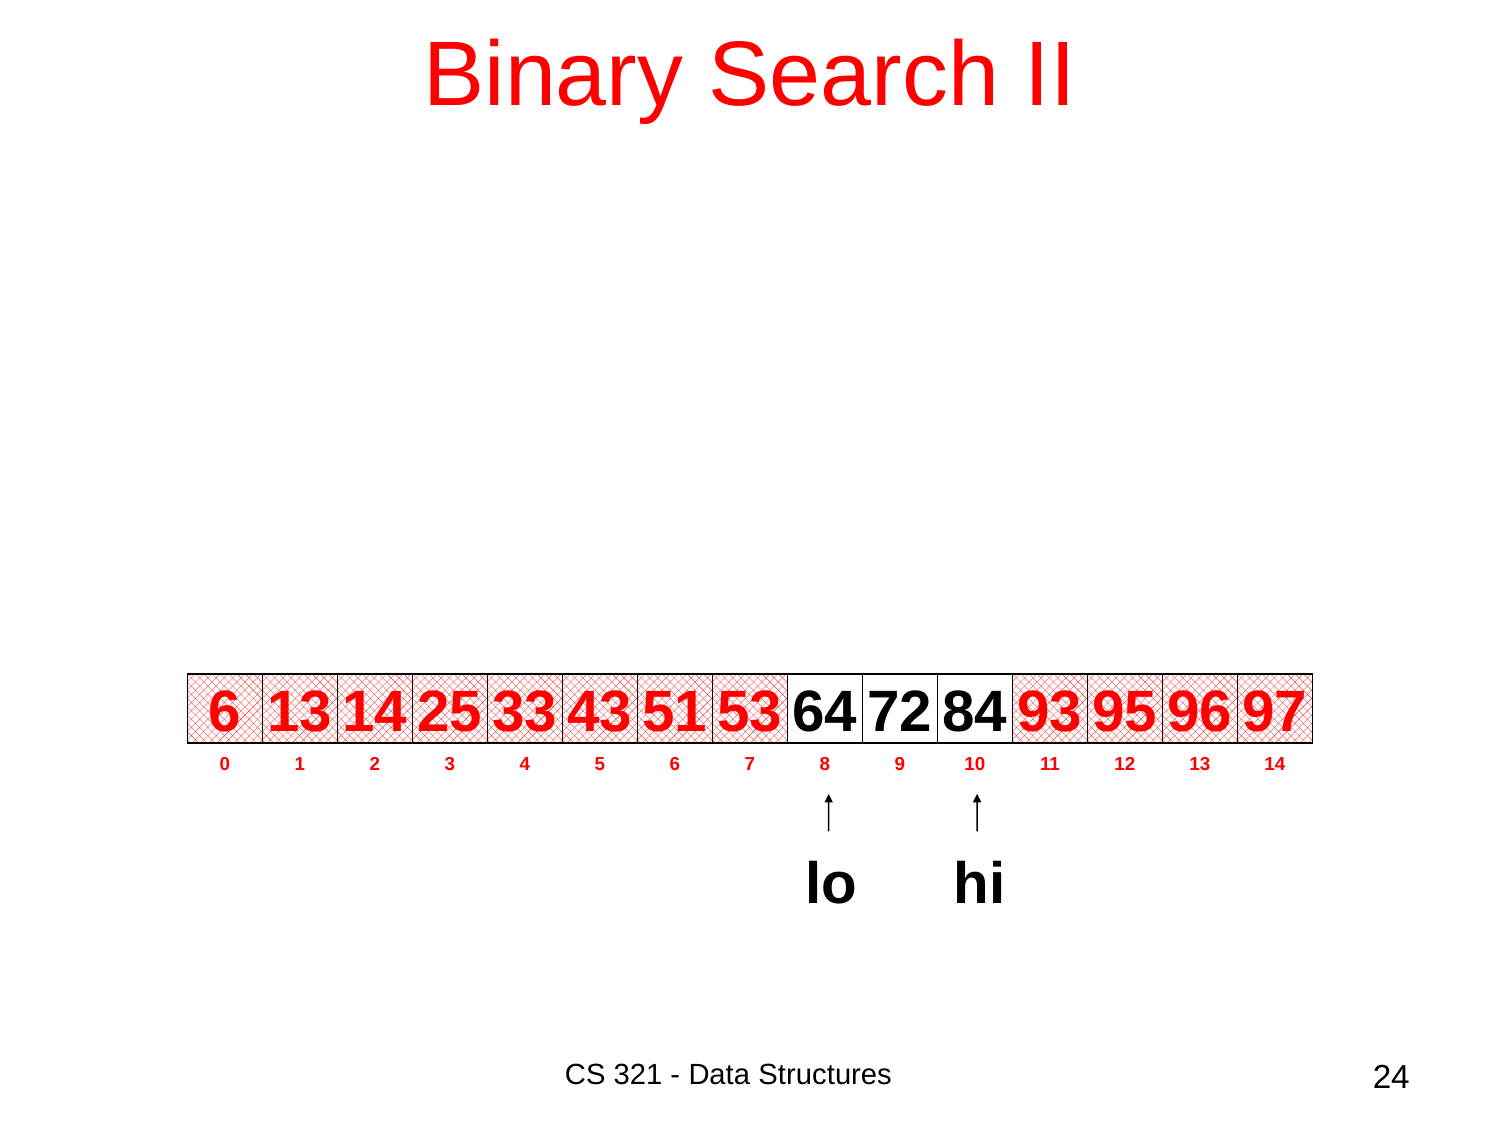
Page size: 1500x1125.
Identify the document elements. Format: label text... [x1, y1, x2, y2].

text_box 93 [1012, 673, 1087, 743]
text_box 14 [1238, 747, 1313, 780]
text_box 6 [638, 747, 712, 780]
text_box 43 [562, 673, 638, 743]
text_box 25 [412, 673, 487, 743]
text_box 96 [1162, 673, 1238, 743]
text_box 8 [788, 747, 862, 780]
text_box 7 [712, 747, 788, 780]
text_box 5 [562, 747, 638, 780]
text_box 6 [187, 673, 263, 743]
text_box 84 [938, 673, 1012, 743]
text_box [824, 793, 833, 832]
text_box 2 [338, 747, 412, 780]
text_box 64 [788, 673, 862, 743]
text_box 13 [1162, 747, 1238, 780]
text_box 97 [1238, 673, 1313, 743]
text_box 14 [338, 673, 412, 743]
text_box 9 [862, 747, 938, 780]
title Binary Search II [112, 0, 1388, 163]
text_box [972, 793, 982, 832]
text_box 1 [263, 747, 338, 780]
footer CS 321 - Data Structures [549, 1047, 1051, 1124]
text_box 95 [1087, 673, 1162, 743]
text_box 33 [487, 673, 562, 743]
text_box hi [938, 837, 1021, 923]
text_box 3 [412, 747, 487, 780]
text_box 53 [712, 673, 788, 743]
text_box 0 [187, 747, 263, 780]
slide_number 24 [1112, 1047, 1426, 1124]
text_box 10 [938, 747, 1012, 780]
text_box 51 [638, 673, 712, 743]
text_box 72 [862, 673, 938, 743]
text_box lo [790, 837, 873, 923]
text_box 4 [487, 747, 562, 780]
text_box 11 [1012, 747, 1087, 780]
text_box 13 [263, 673, 338, 743]
text_box 12 [1087, 747, 1162, 780]
